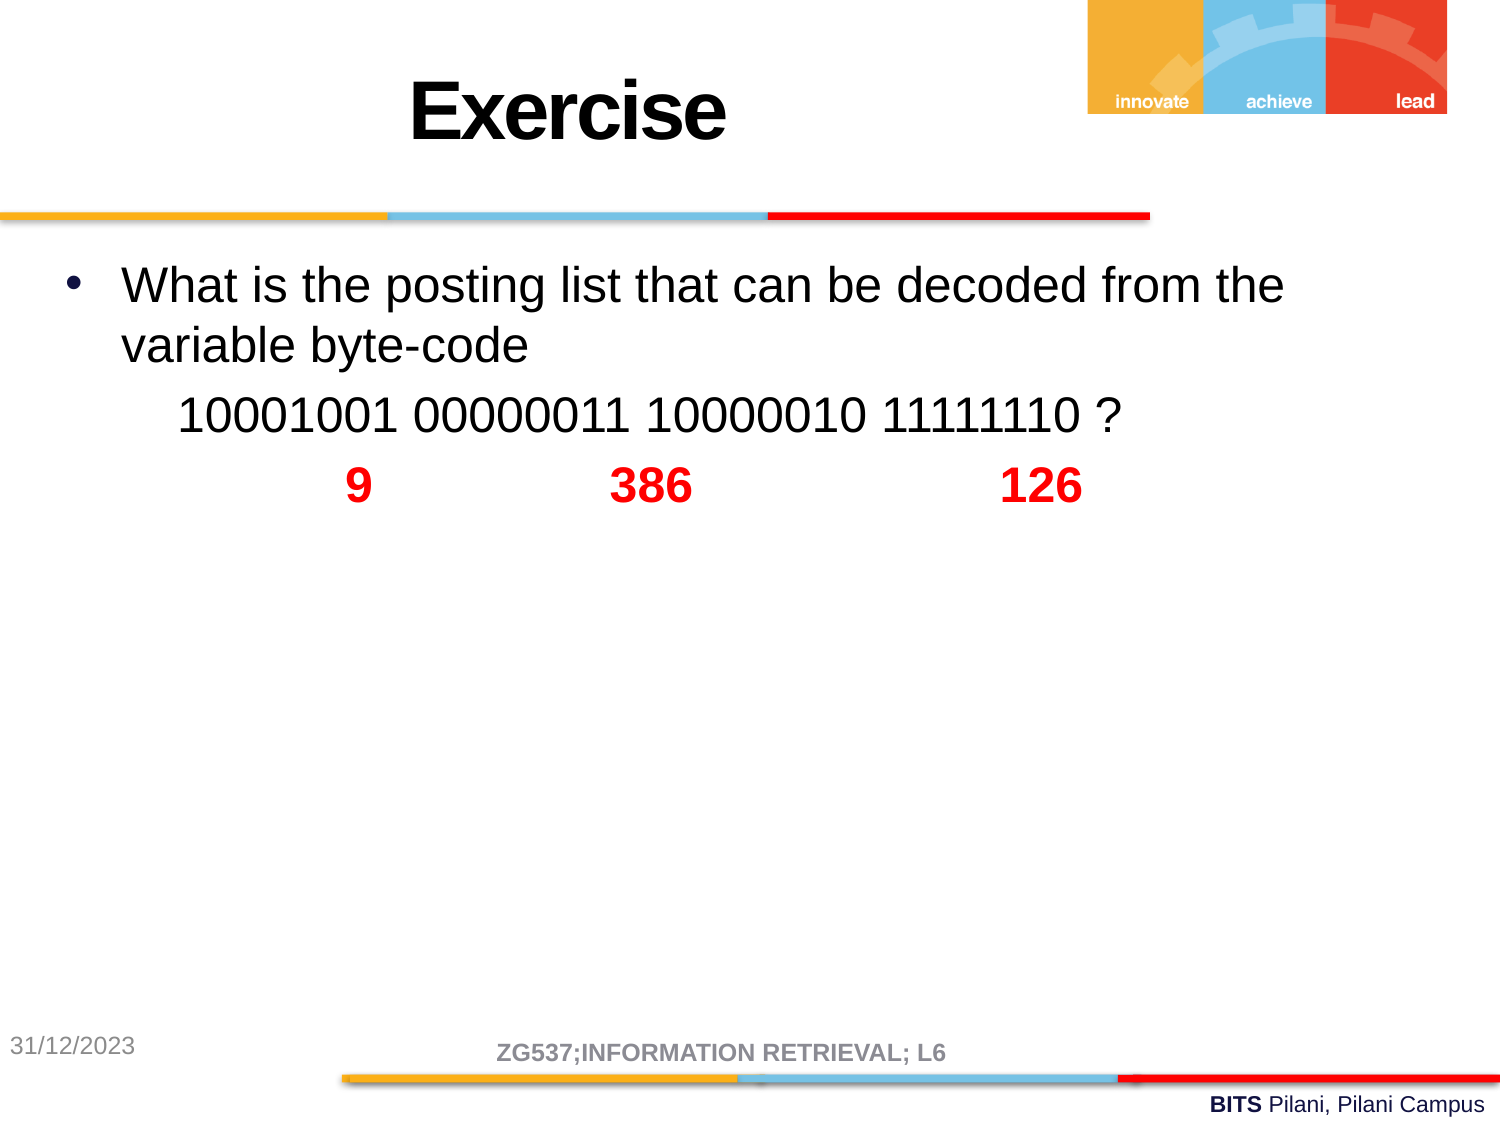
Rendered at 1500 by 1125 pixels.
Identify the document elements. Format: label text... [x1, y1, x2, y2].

list Exercise [50, 24, 1088, 213]
picture [1087, 0, 1448, 114]
footer ZG537;INFORMATION RETRIEVAL; L6 [425, 1021, 1019, 1082]
list What is the posting list that can be decoded from the variable byte-code 10001001 00000011 10000010 11111110 ? 9 386 126 [50, 245, 1400, 988]
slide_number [0, 1014, 346, 1075]
